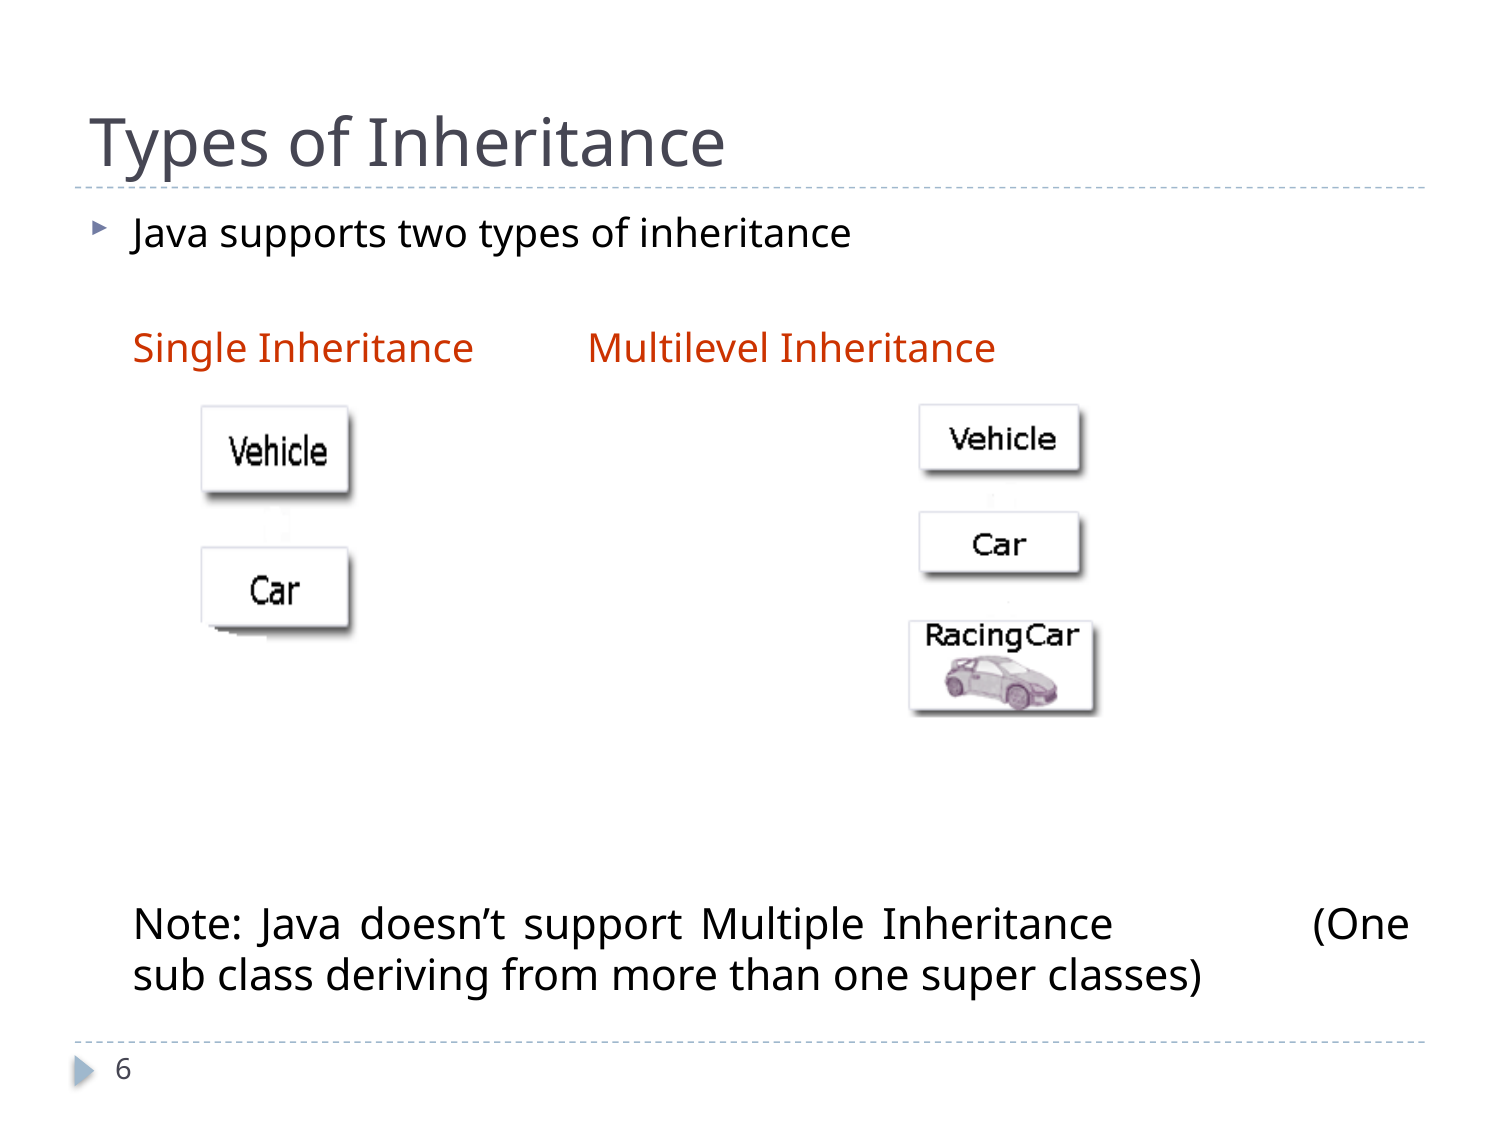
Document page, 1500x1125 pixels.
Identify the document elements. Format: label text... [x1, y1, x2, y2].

picture [899, 399, 1138, 738]
picture [193, 399, 363, 651]
title Types of Inheritance [75, 24, 1425, 188]
slide_number 6 [100, 1042, 426, 1103]
list Java supports two types of inheritance Single Inheritance Multilevel Inheritance Note: Java doesn’t support Multiple Inheritance (One sub class deriving from more than one super classes) [75, 200, 1425, 1010]
